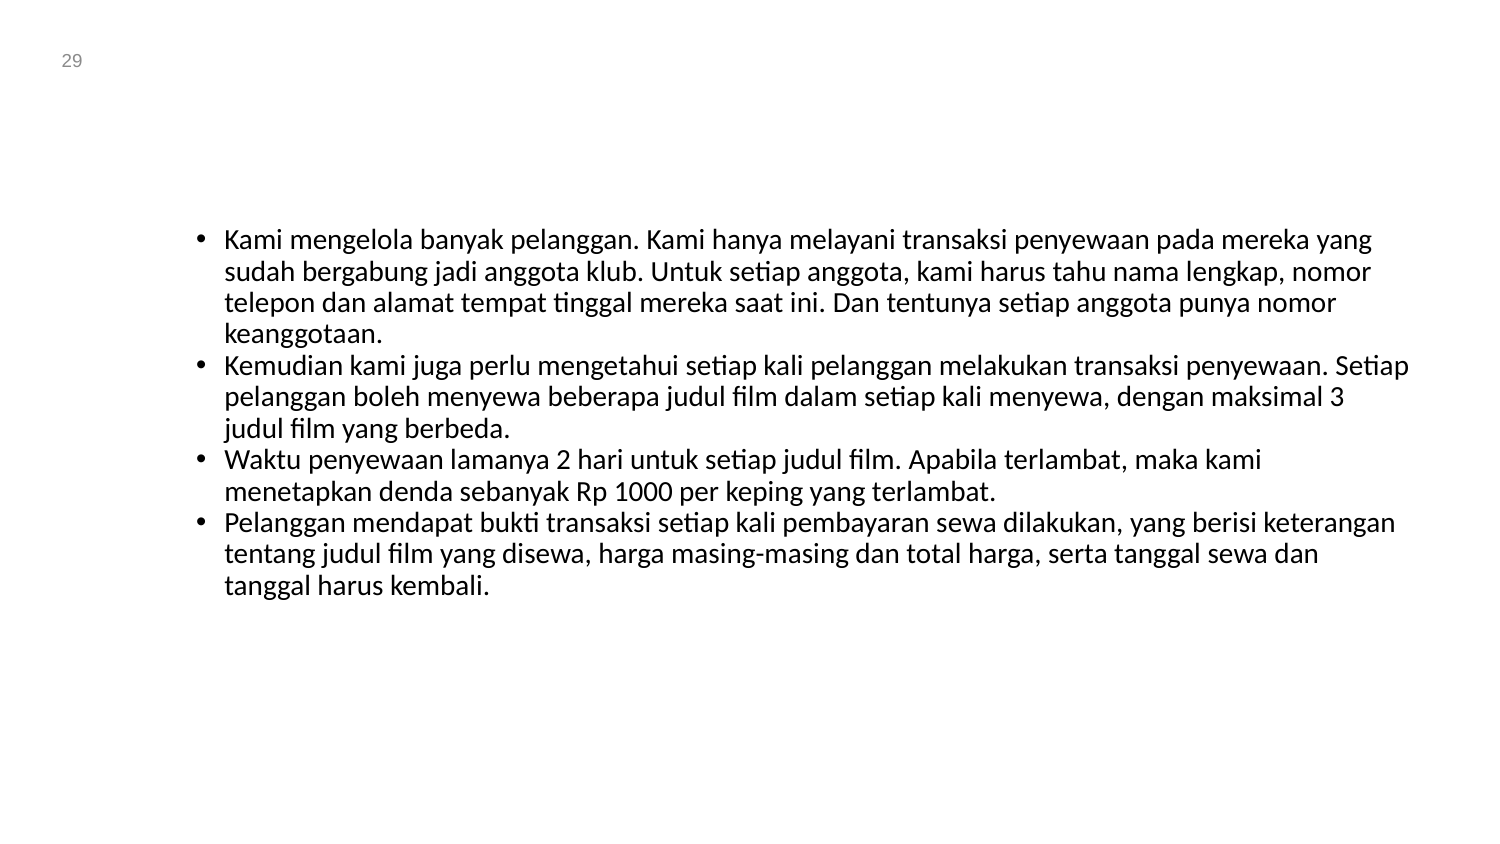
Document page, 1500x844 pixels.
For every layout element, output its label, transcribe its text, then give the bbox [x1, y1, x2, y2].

list Kami mengelola banyak pelanggan. Kami hanya melayani transaksi penyewaan pada mereka yang sudah bergabung jadi anggota klub. Untuk setiap anggota, kami harus tahu nama lengkap, nomor telepon dan alamat tempat tinggal mereka saat ini. Dan tentunya setiap anggota punya nomor keanggotaan. Kemudian kami juga perlu mengetahui setiap kali pelanggan melakukan transaksi penyewaan. Setiap pelanggan boleh menyewa beberapa judul film dalam setiap kali menyewa, dengan maksimal 3 judul film yang berbeda. Waktu penyewaan lamanya 2 hari untuk setiap judul film. Apabila terlambat, maka kami menetapkan denda sebanyak Rp 1000 per keping yang terlambat. Pelanggan mendapat bukti transaksi setiap kali pembayaran sewa dilakukan, yang berisi keterangan tentang judul film yang disewa, harga masing-masing dan total harga, serta tanggal sewa dan tanggal harus kembali. [181, 209, 1425, 808]
slide_number 29 [0, 0, 98, 121]
